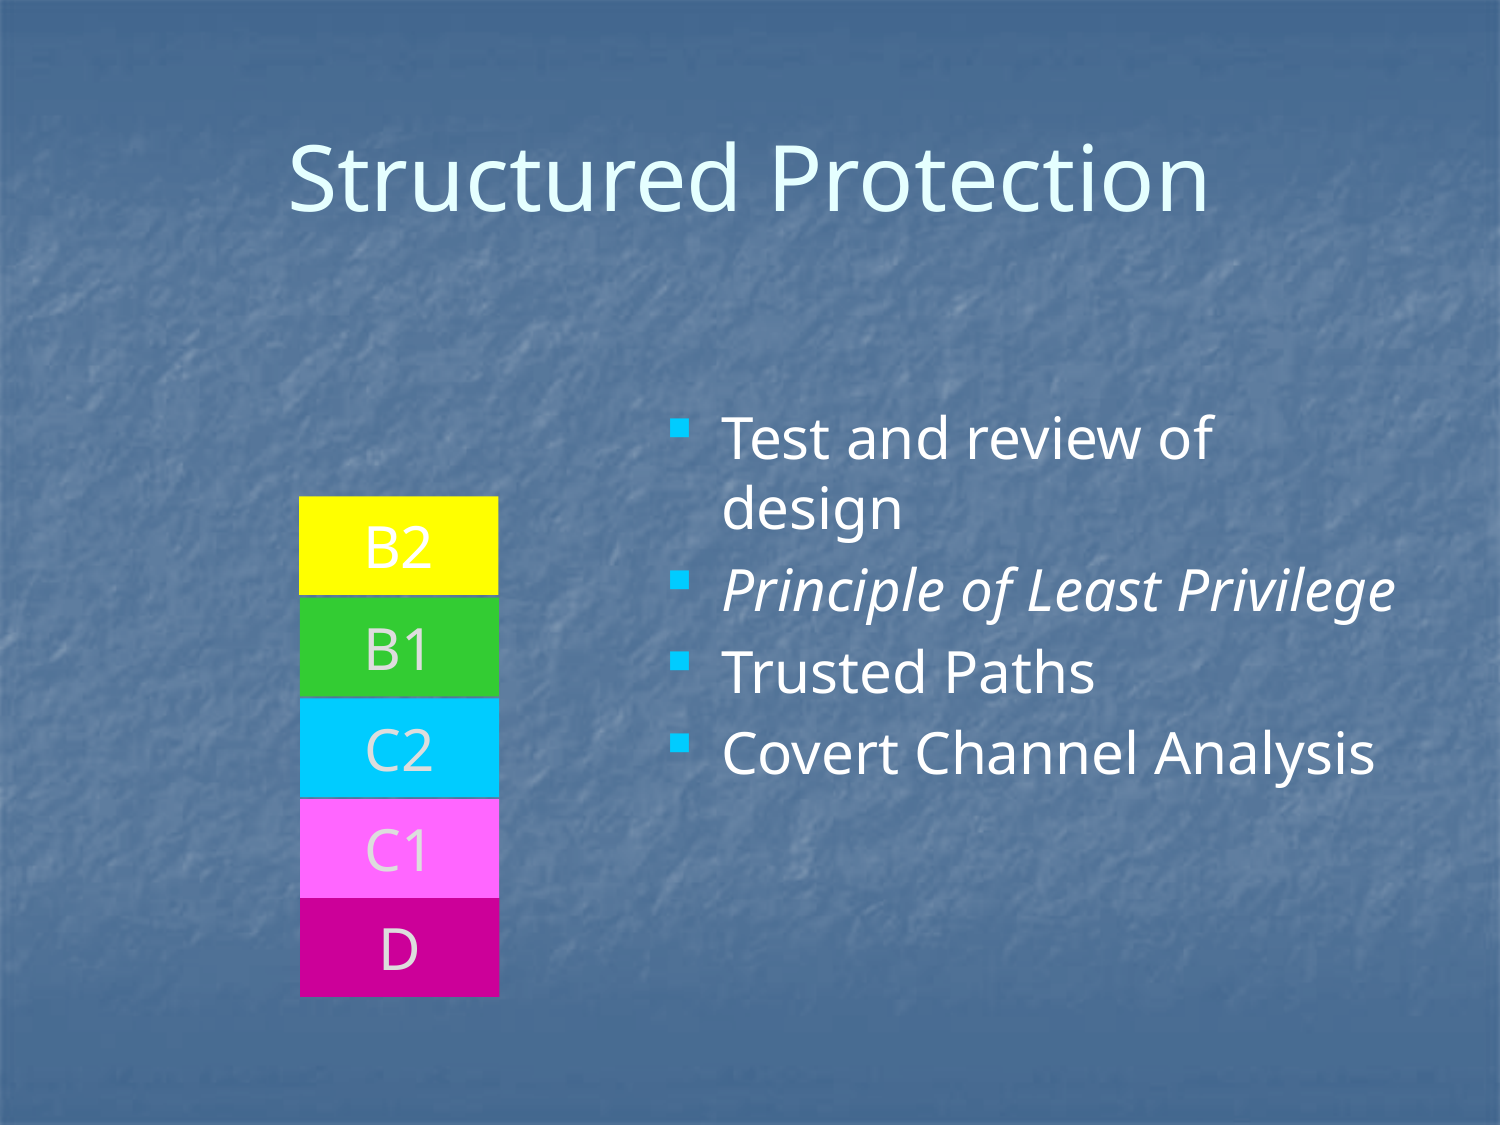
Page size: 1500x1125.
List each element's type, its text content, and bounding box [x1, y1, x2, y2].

title Structured Protection [74, 62, 1426, 288]
text_box B2 [299, 496, 499, 595]
text_box C1 [300, 799, 500, 898]
text_box C2 [300, 698, 500, 798]
text_box B1 [299, 597, 499, 697]
text_box D [300, 898, 500, 997]
text_box Test and review of design Principle of Least Privilege Trusted Paths Covert Channel Analysis [649, 312, 1413, 988]
